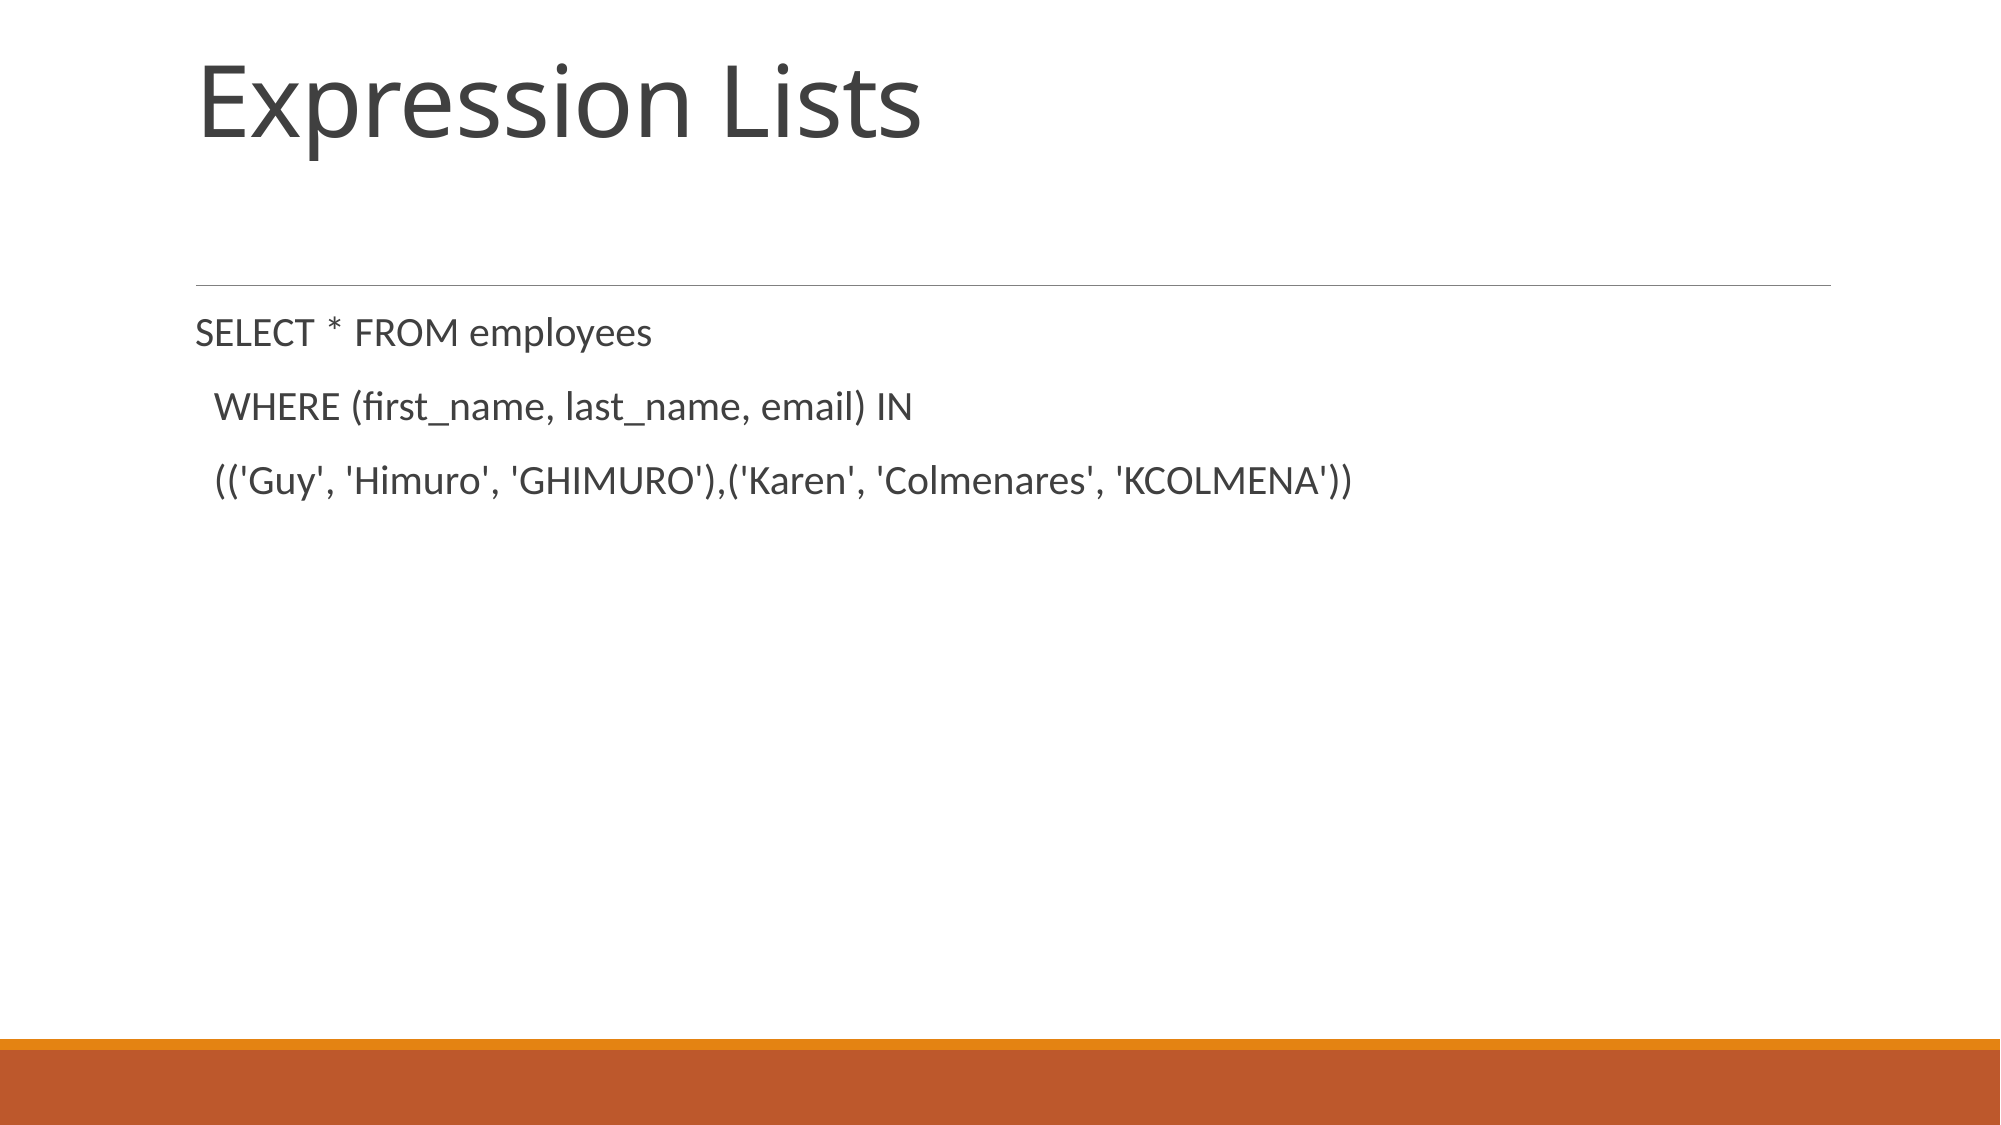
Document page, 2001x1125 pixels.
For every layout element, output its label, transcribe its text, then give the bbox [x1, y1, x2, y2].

title Expression Lists [180, 47, 1830, 285]
list SELECT * FROM employees WHERE (first_name, last_name, email) IN (('Guy', 'Himuro', 'GHIMURO'),('Karen', 'Colmenares', 'KCOLMENA')) [180, 302, 1830, 963]
